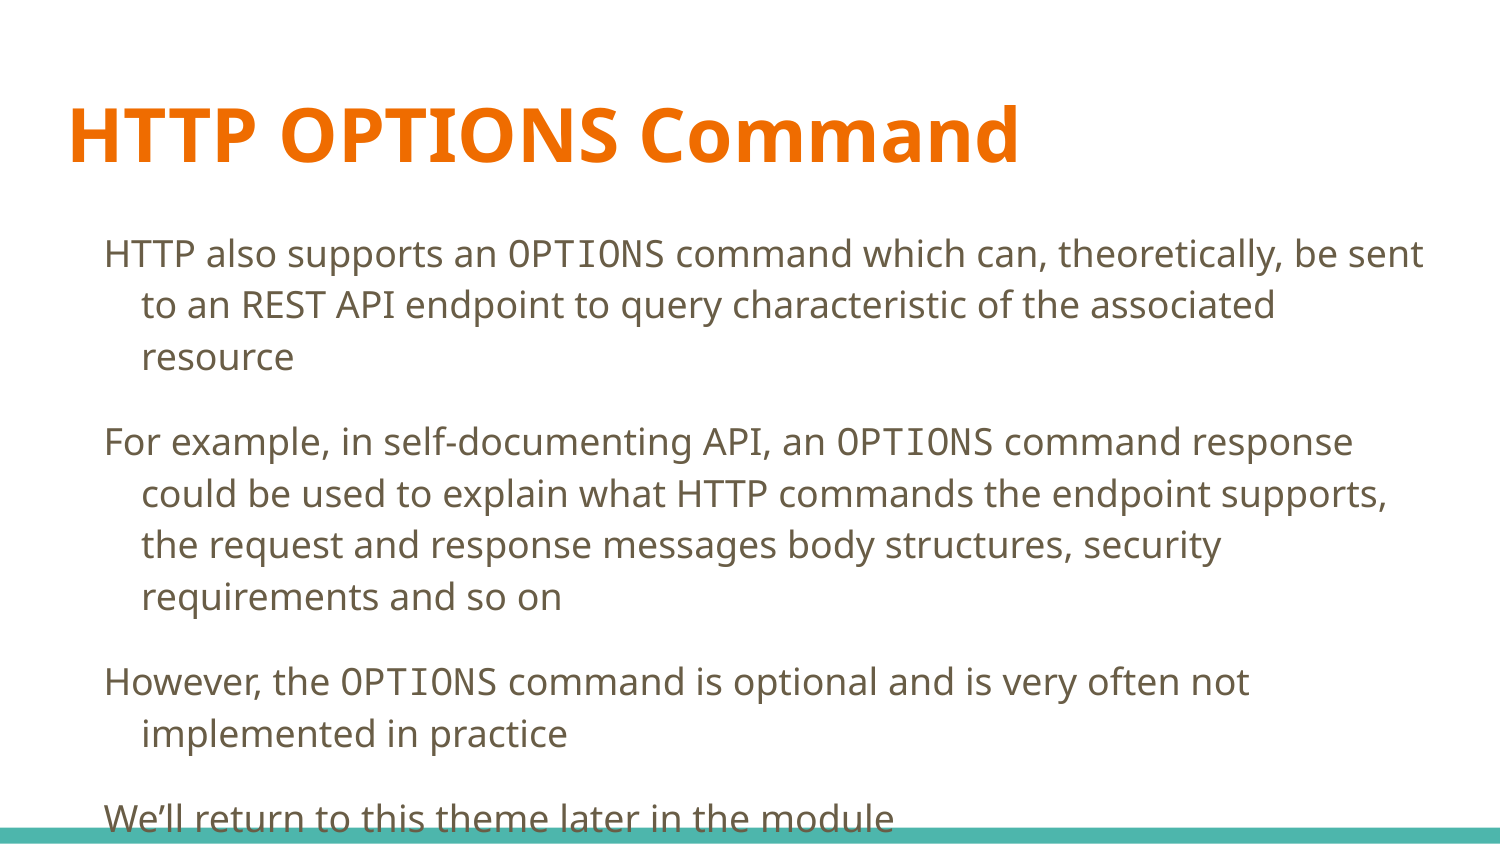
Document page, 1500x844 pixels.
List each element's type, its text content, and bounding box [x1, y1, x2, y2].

title HTTP OPTIONS Command [51, 72, 1449, 189]
list HTTP also supports an OPTIONS command which can, theoretically, be sent to an REST API endpoint to query characteristic of the associated resource For example, in self-documenting API, an OPTIONS command response could be used to explain what HTTP commands the endpoint supports, the request and response messages body structures, security requirements and so on However, the OPTIONS command is optional and is very often not implemented in practice We’ll return to this theme later in the module [51, 207, 1449, 750]
